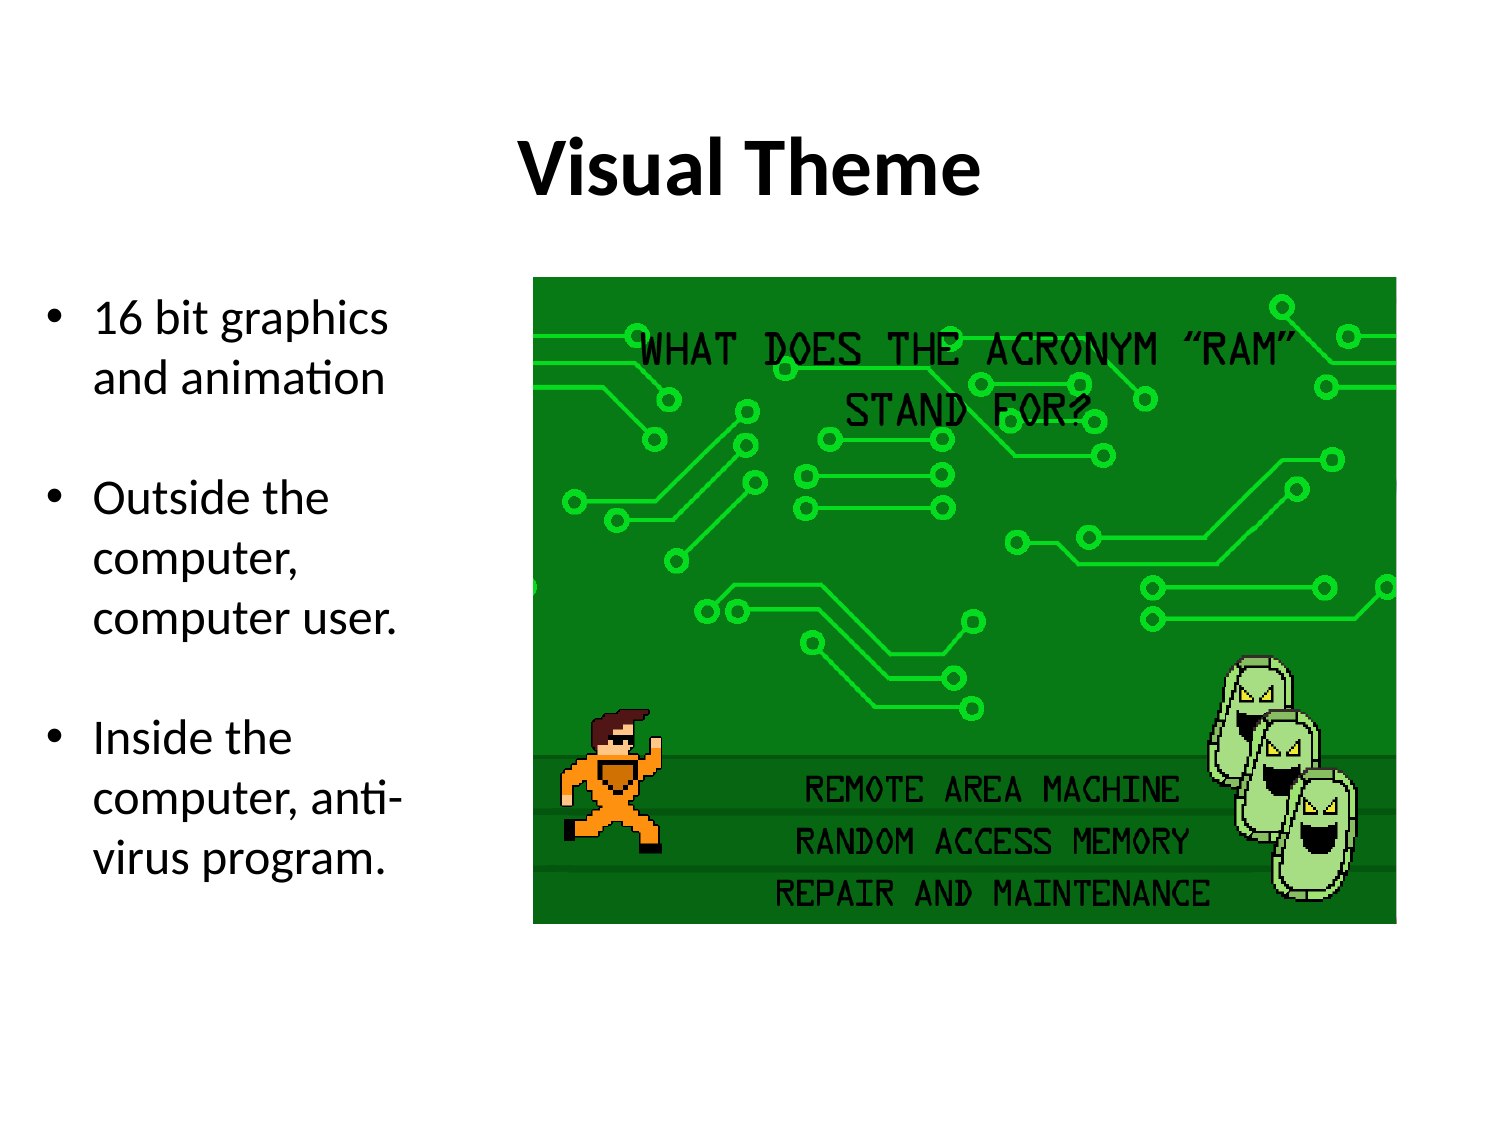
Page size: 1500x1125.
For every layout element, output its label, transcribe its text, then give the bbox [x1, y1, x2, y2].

title Visual Theme [103, 59, 1397, 278]
text_box 16 bit graphics and animation Outside the computer, computer user. Inside the computer, anti-virus program. [30, 277, 484, 899]
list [533, 276, 1398, 924]
